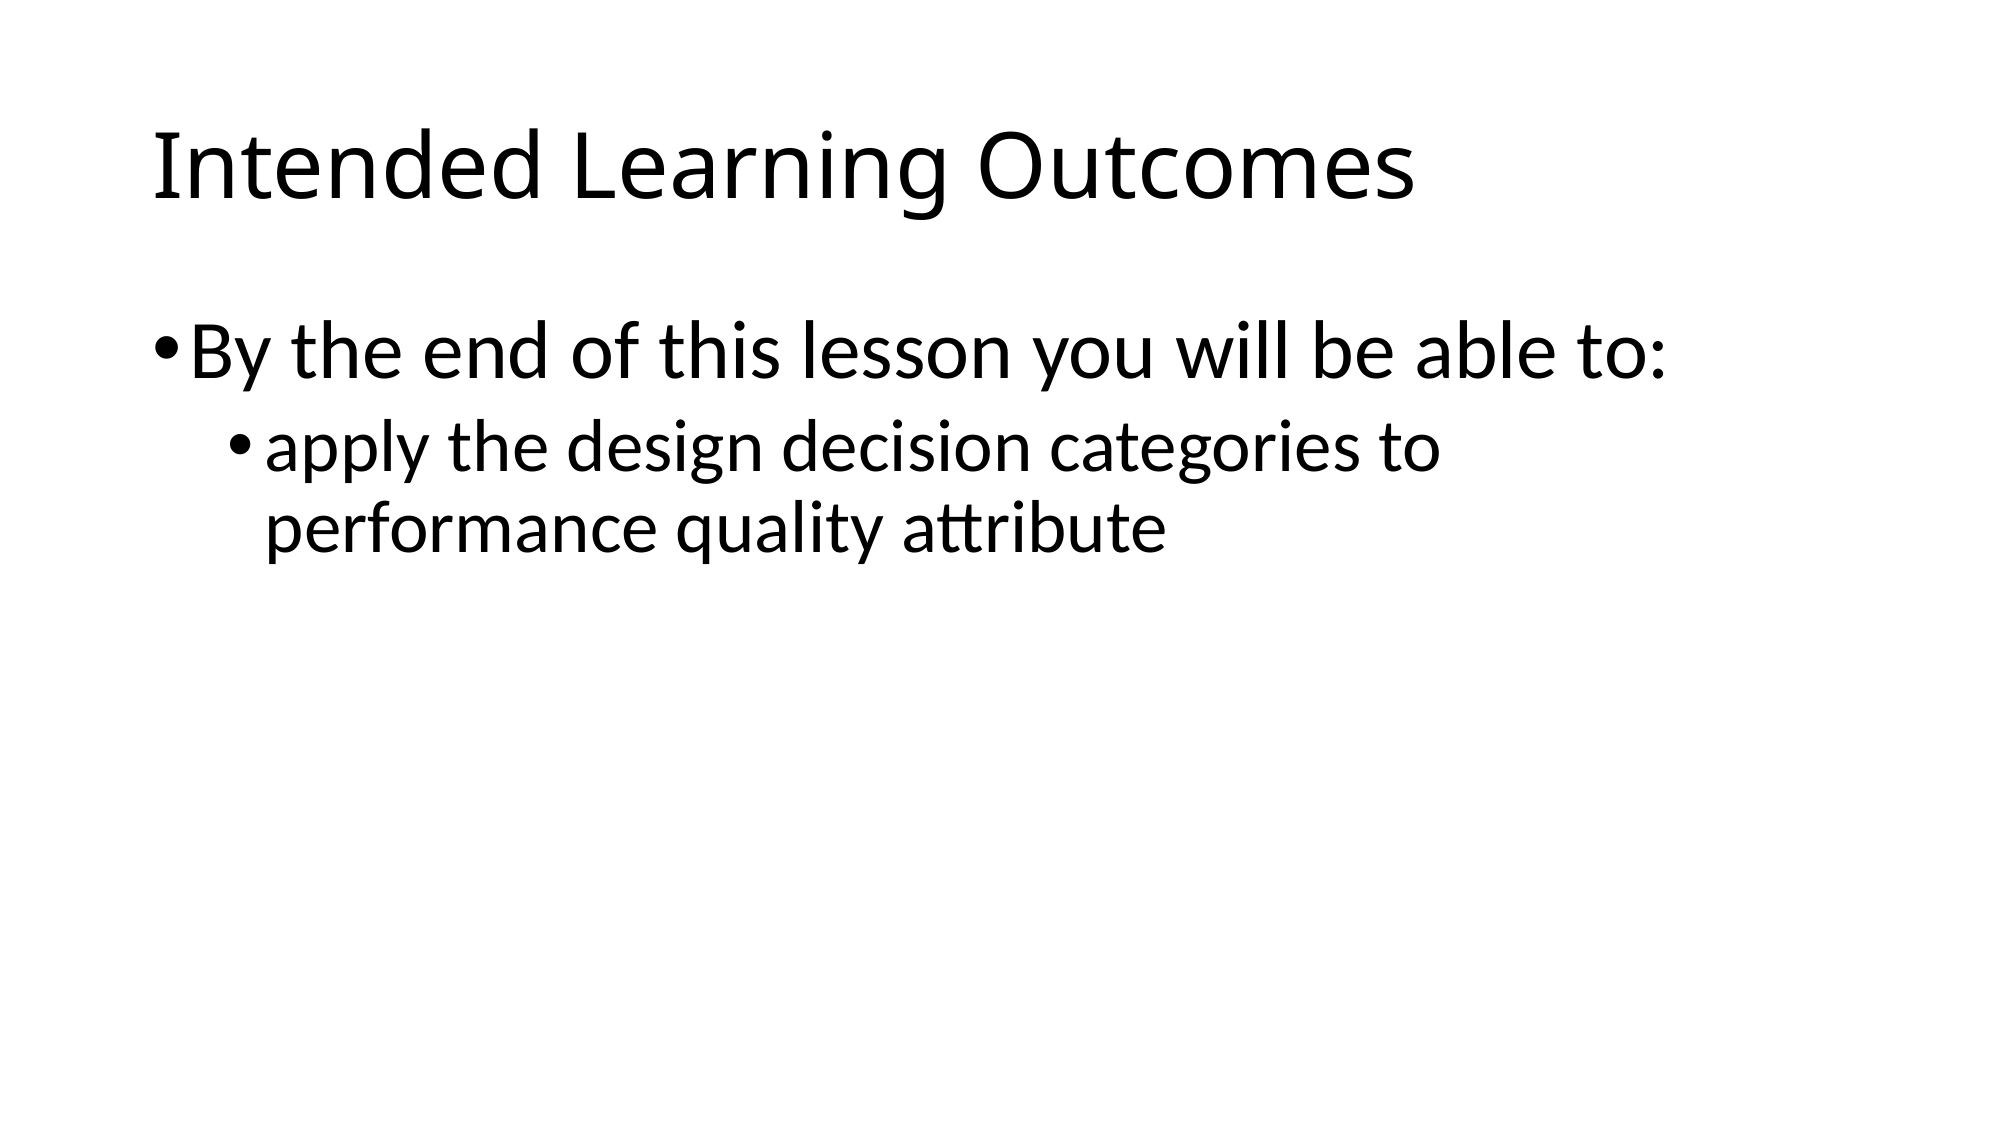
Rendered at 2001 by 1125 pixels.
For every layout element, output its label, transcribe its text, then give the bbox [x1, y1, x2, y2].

list By the end of this lesson you will be able to: apply the design decision categories to performance quality attribute [137, 299, 1863, 1014]
title Intended Learning Outcomes [137, 59, 1863, 278]
